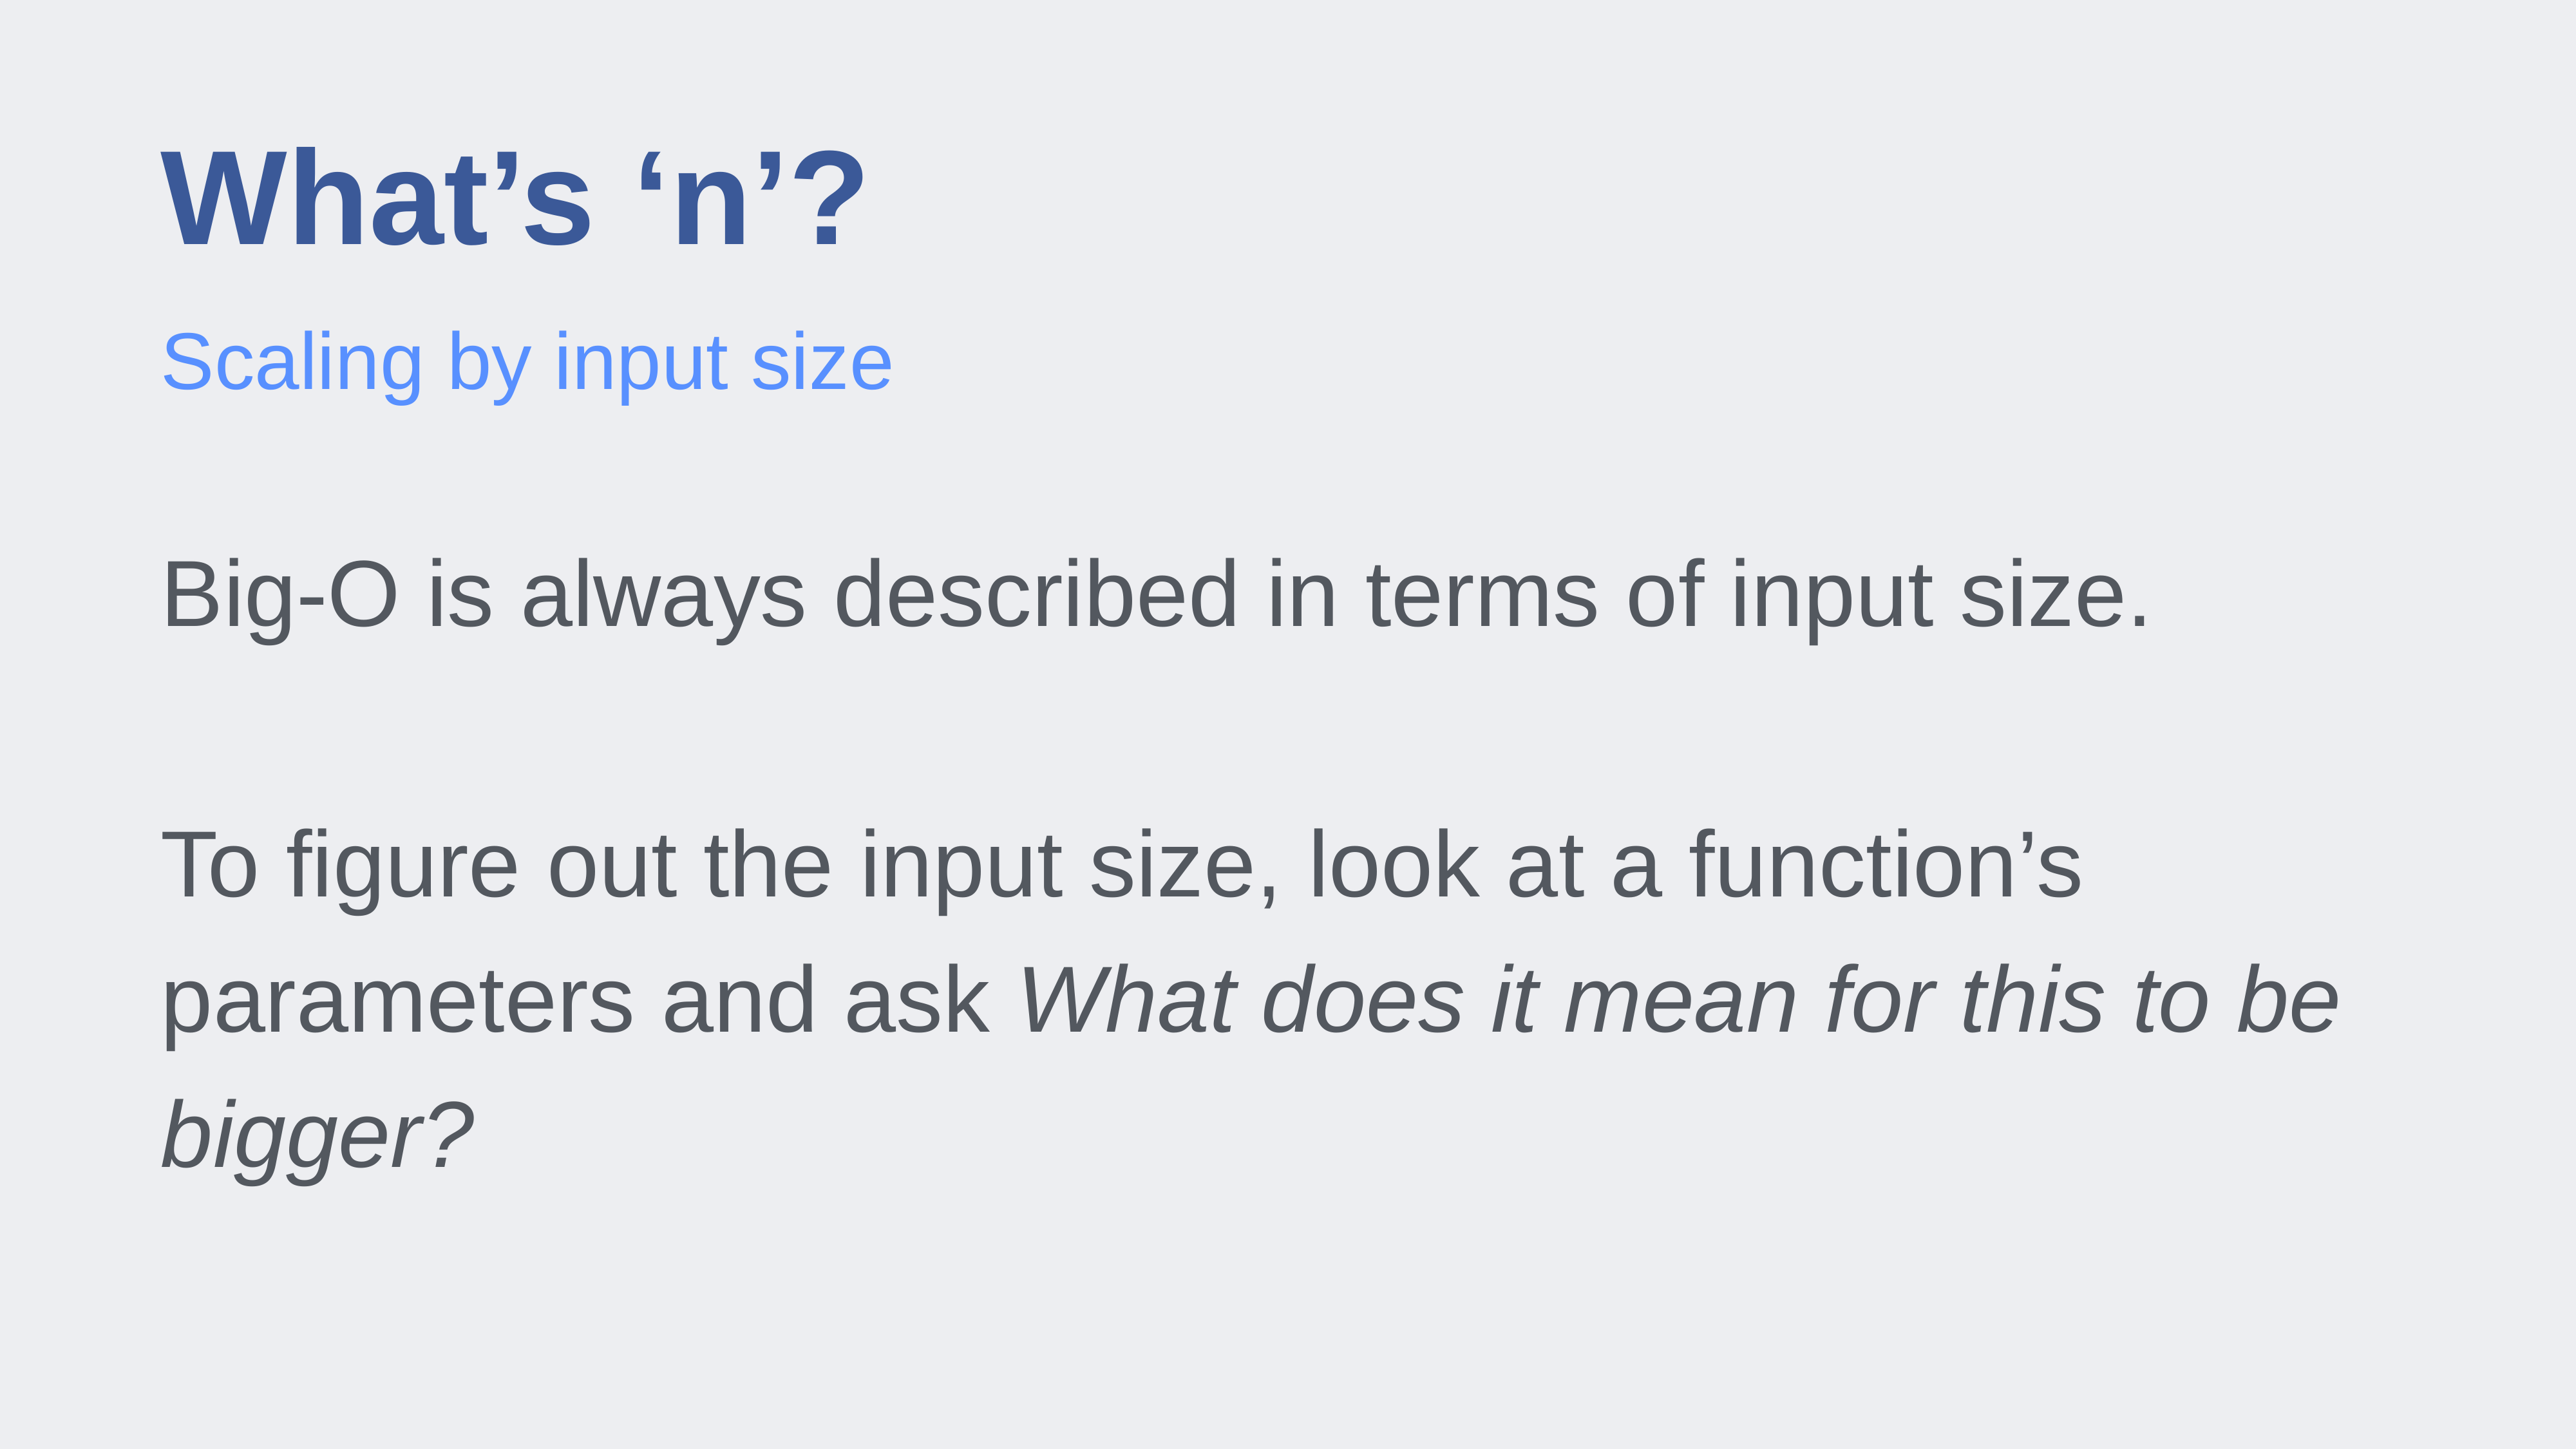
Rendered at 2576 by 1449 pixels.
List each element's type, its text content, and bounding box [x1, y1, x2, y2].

list Scaling by input size [160, 308, 2415, 427]
list Big-O is always described in terms of input size. To figure out the input size, look at a function’s parameters and ask What does it mean for this to be bigger? [160, 509, 2415, 1154]
title What’s ‘n’? [160, 109, 2415, 305]
